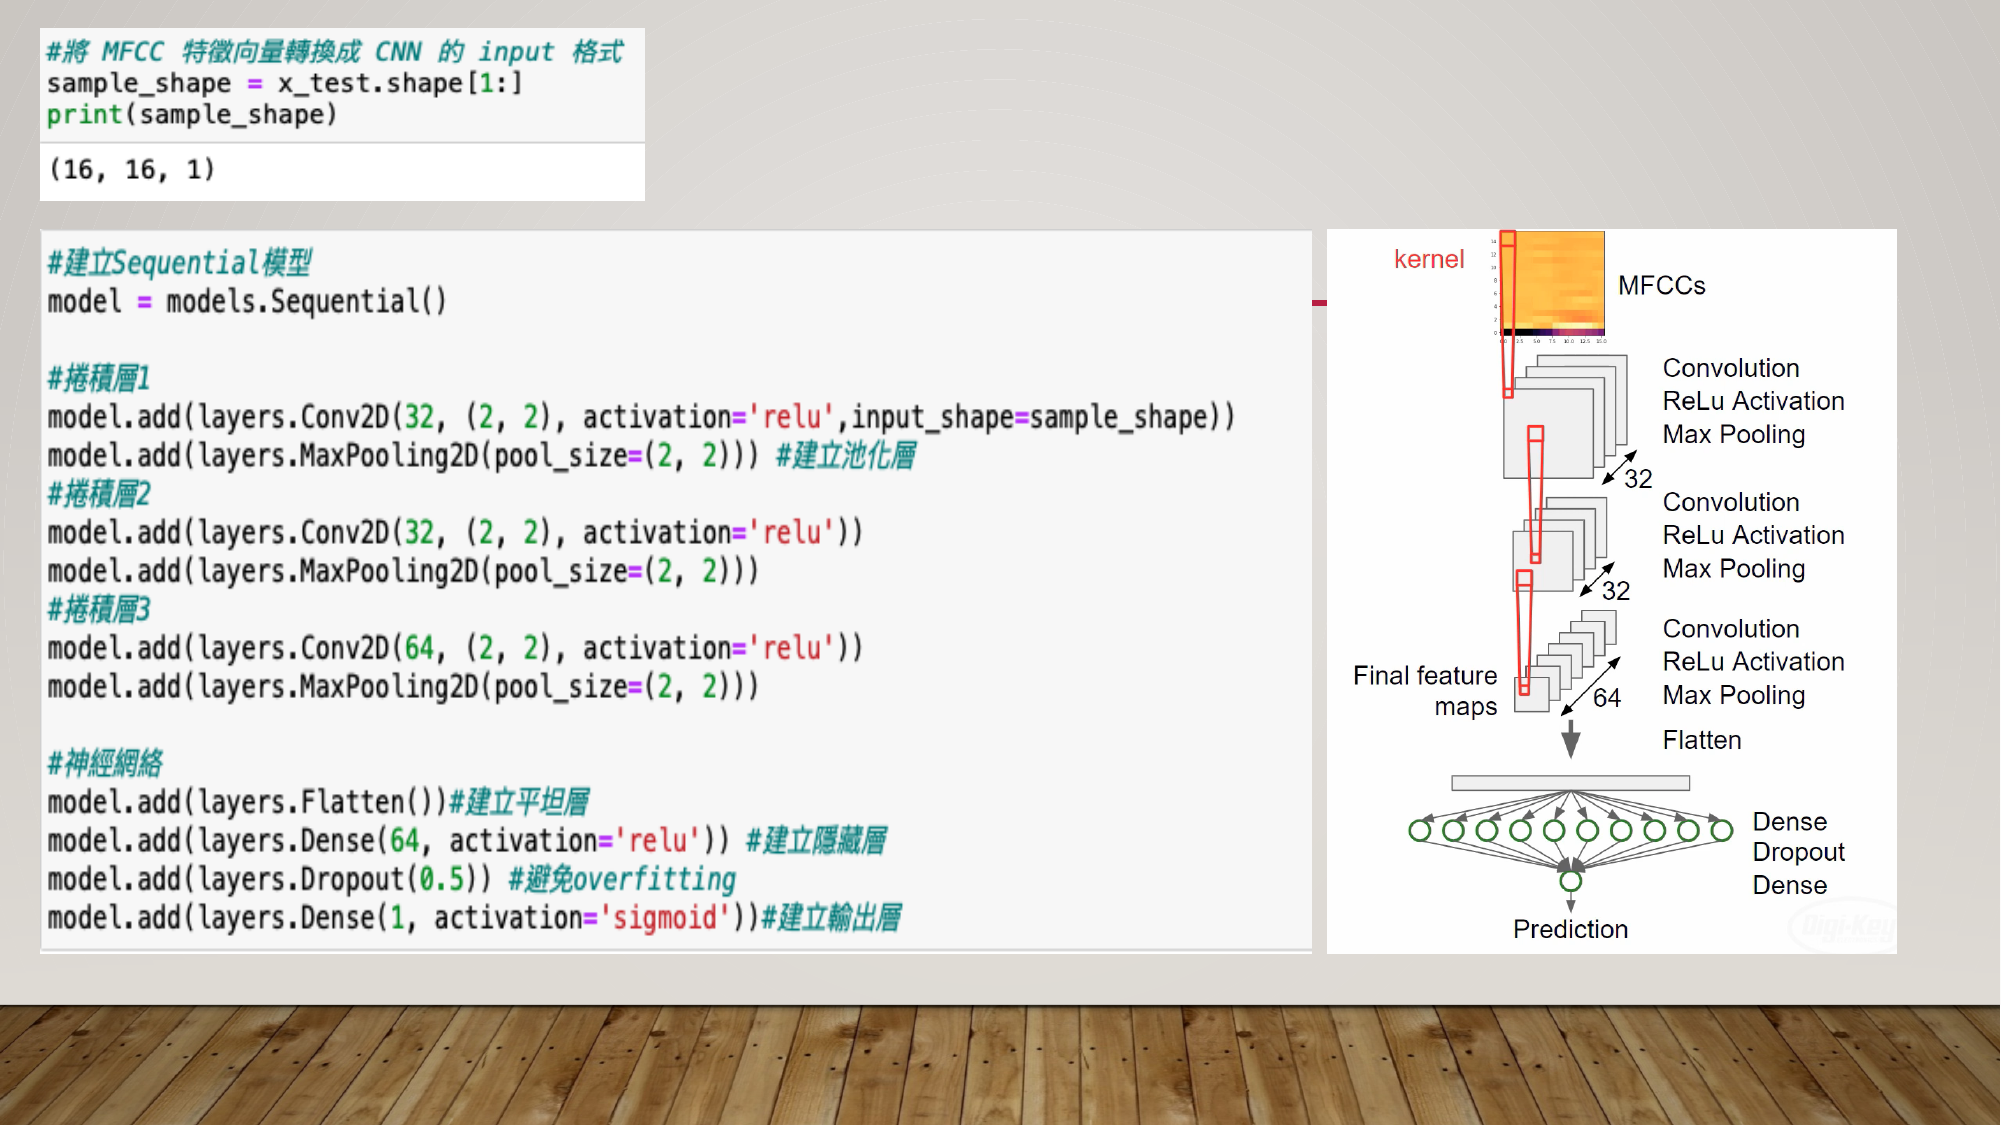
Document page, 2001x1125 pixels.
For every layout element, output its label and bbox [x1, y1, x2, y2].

picture [39, 28, 645, 201]
picture [1327, 228, 1897, 954]
picture [0, 1005, 2000, 1125]
picture [39, 228, 1312, 954]
